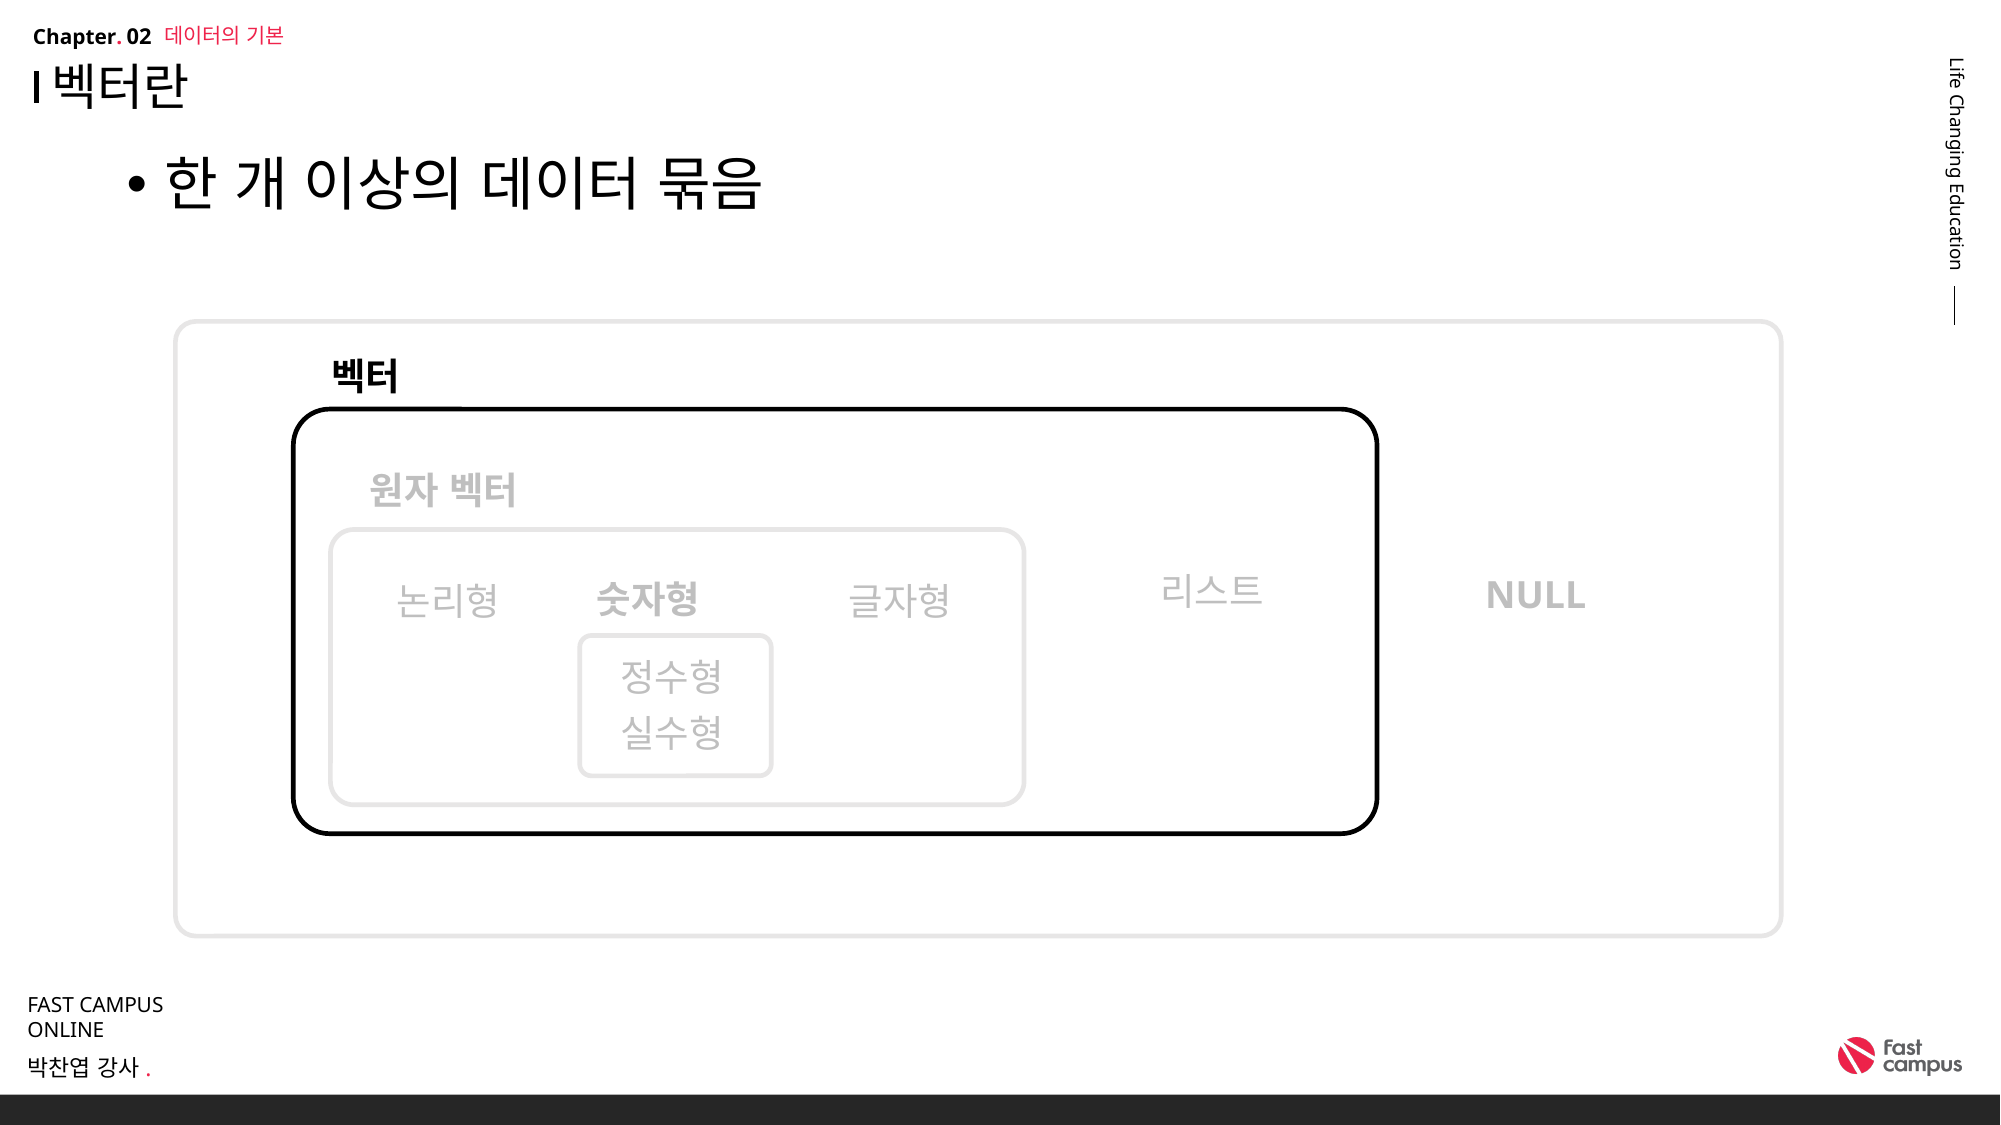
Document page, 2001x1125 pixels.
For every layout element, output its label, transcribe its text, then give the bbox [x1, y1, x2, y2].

list 한 개 이상의 데이터 묶음 [111, 147, 1830, 252]
picture [1838, 1037, 1962, 1076]
text_box [174, 320, 1783, 938]
title 벡터란 [36, 54, 1830, 111]
list 데이터의 기본 [150, 18, 511, 55]
list 02 [111, 18, 150, 55]
